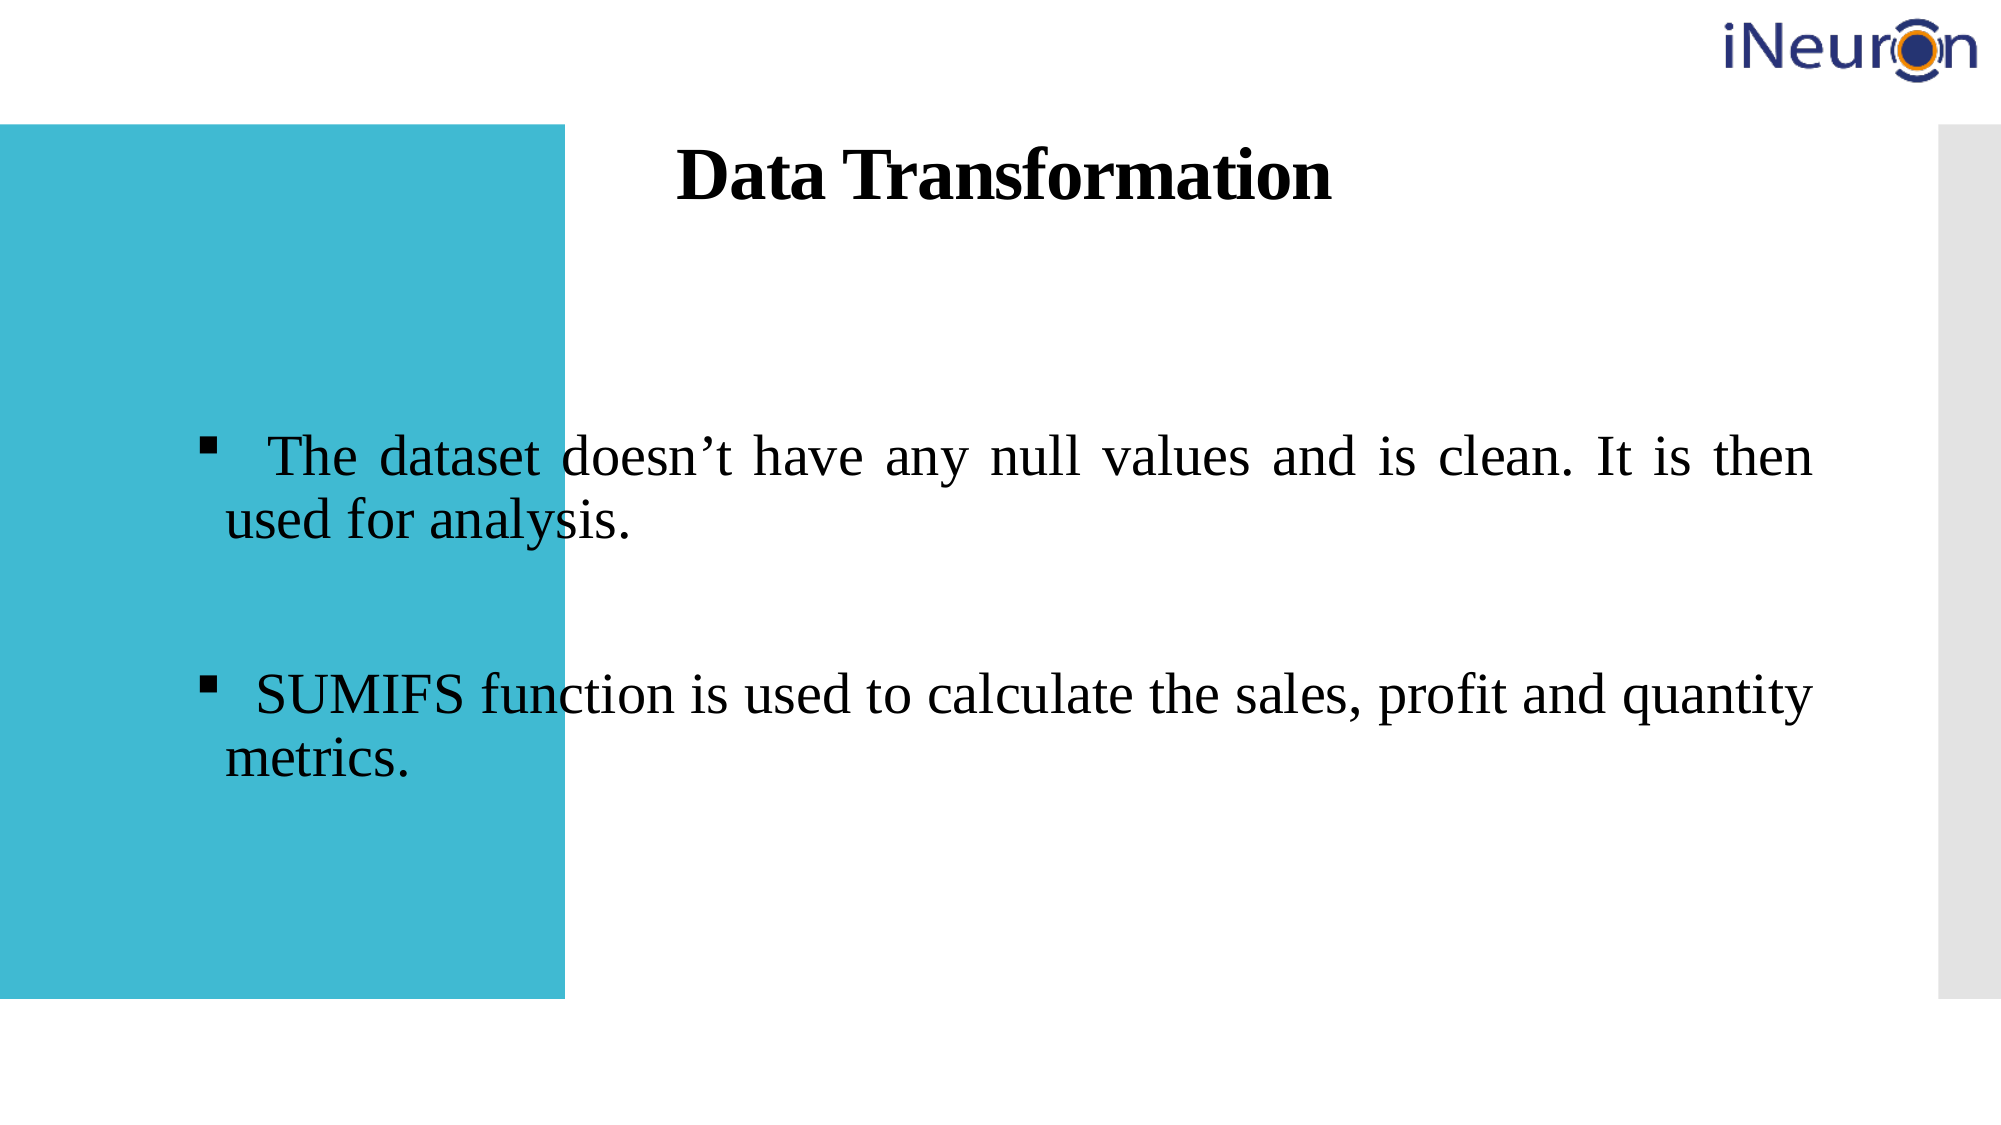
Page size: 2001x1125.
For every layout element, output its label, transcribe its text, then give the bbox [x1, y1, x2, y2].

list The dataset doesn’t have any null values and is clean. It is then used for analysis. SUMIFS function is used to calculate the sales, profit and quantity metrics. [180, 339, 1830, 963]
title Data Transformation [180, 109, 1830, 242]
picture [1720, 12, 1983, 85]
